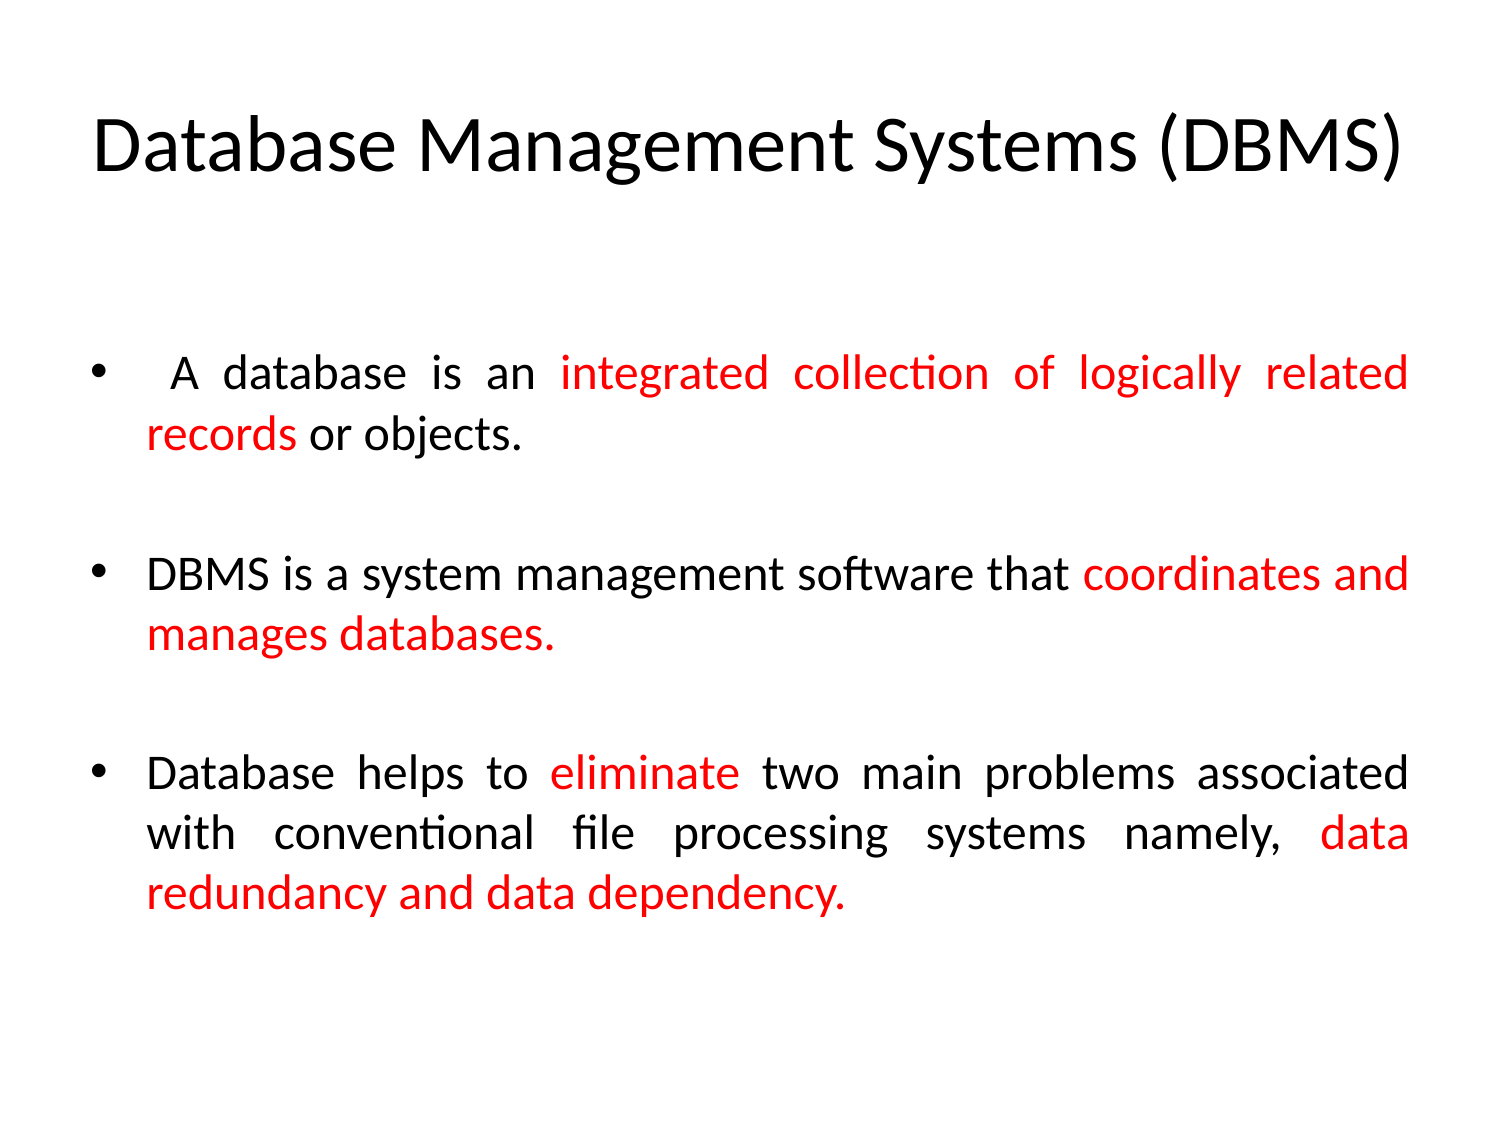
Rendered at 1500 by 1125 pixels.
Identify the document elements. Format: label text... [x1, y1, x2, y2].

list A database is an integrated collection of logically related records or objects. DBMS is a system management software that coordinates and manages databases. Database helps to eliminate two main problems associated with conventional file processing systems namely, data redundancy and data dependency. [75, 262, 1425, 1005]
title Database Management Systems (DBMS) [75, 45, 1425, 233]
